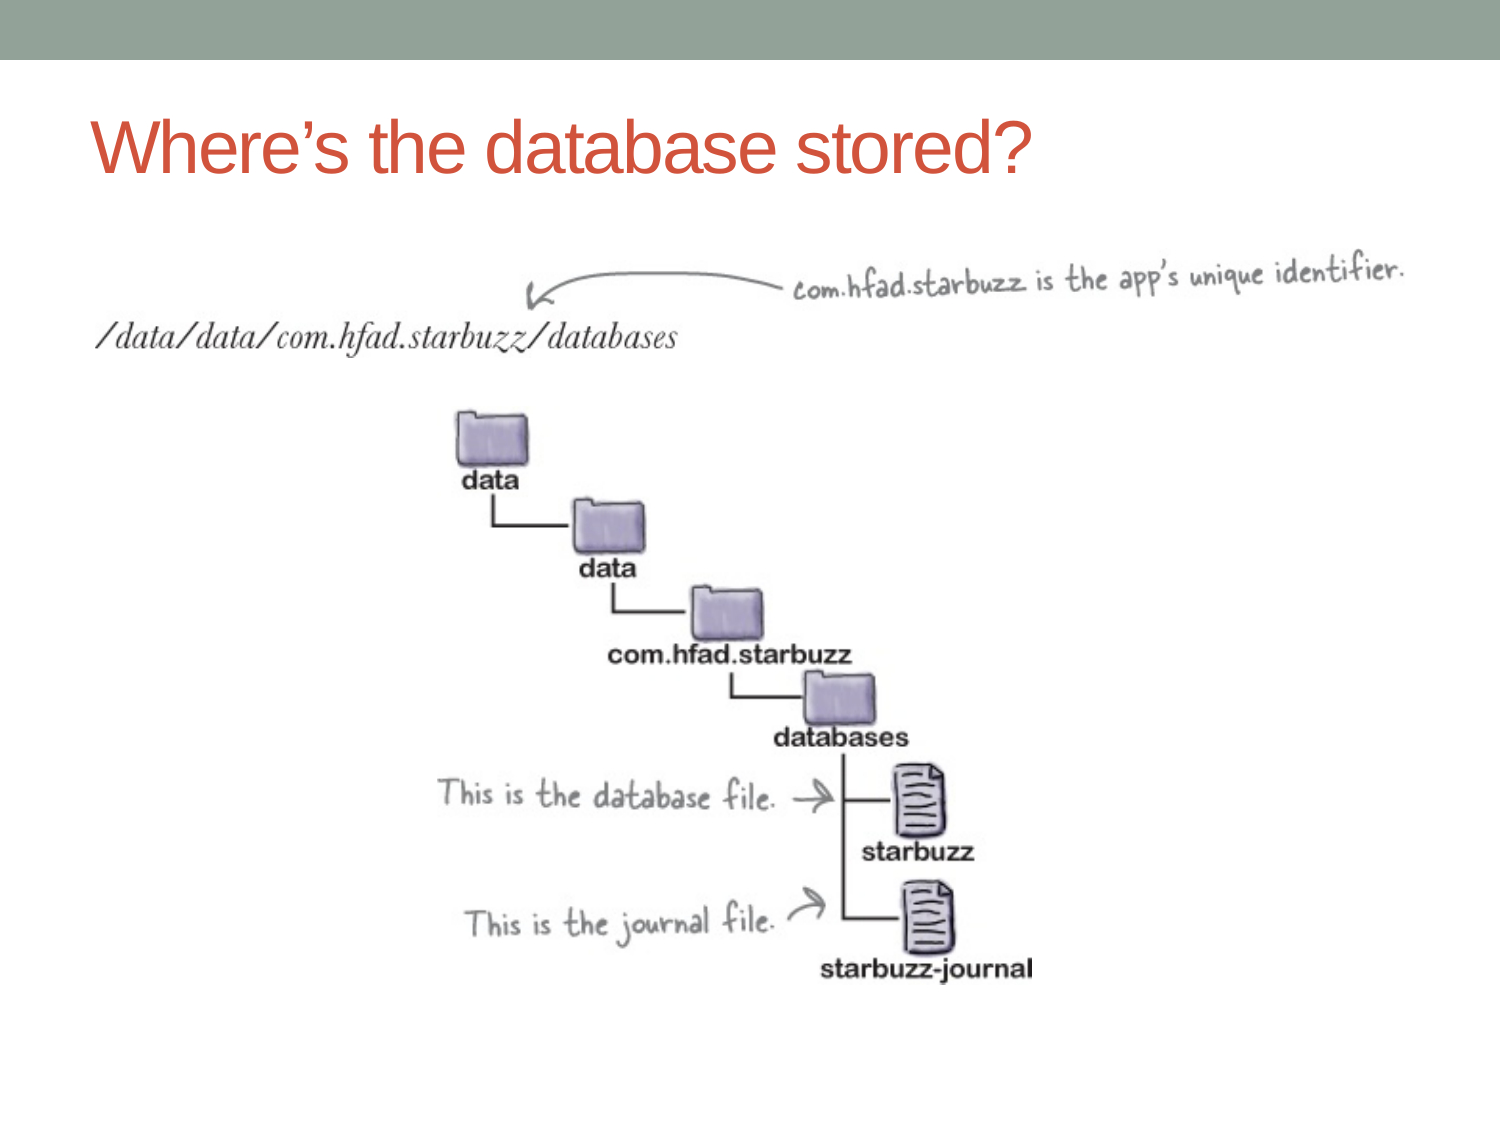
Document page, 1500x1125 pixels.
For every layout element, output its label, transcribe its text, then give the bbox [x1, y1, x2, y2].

picture [94, 248, 1405, 358]
title Where’s the database stored? [75, 87, 1425, 200]
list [437, 405, 1032, 985]
